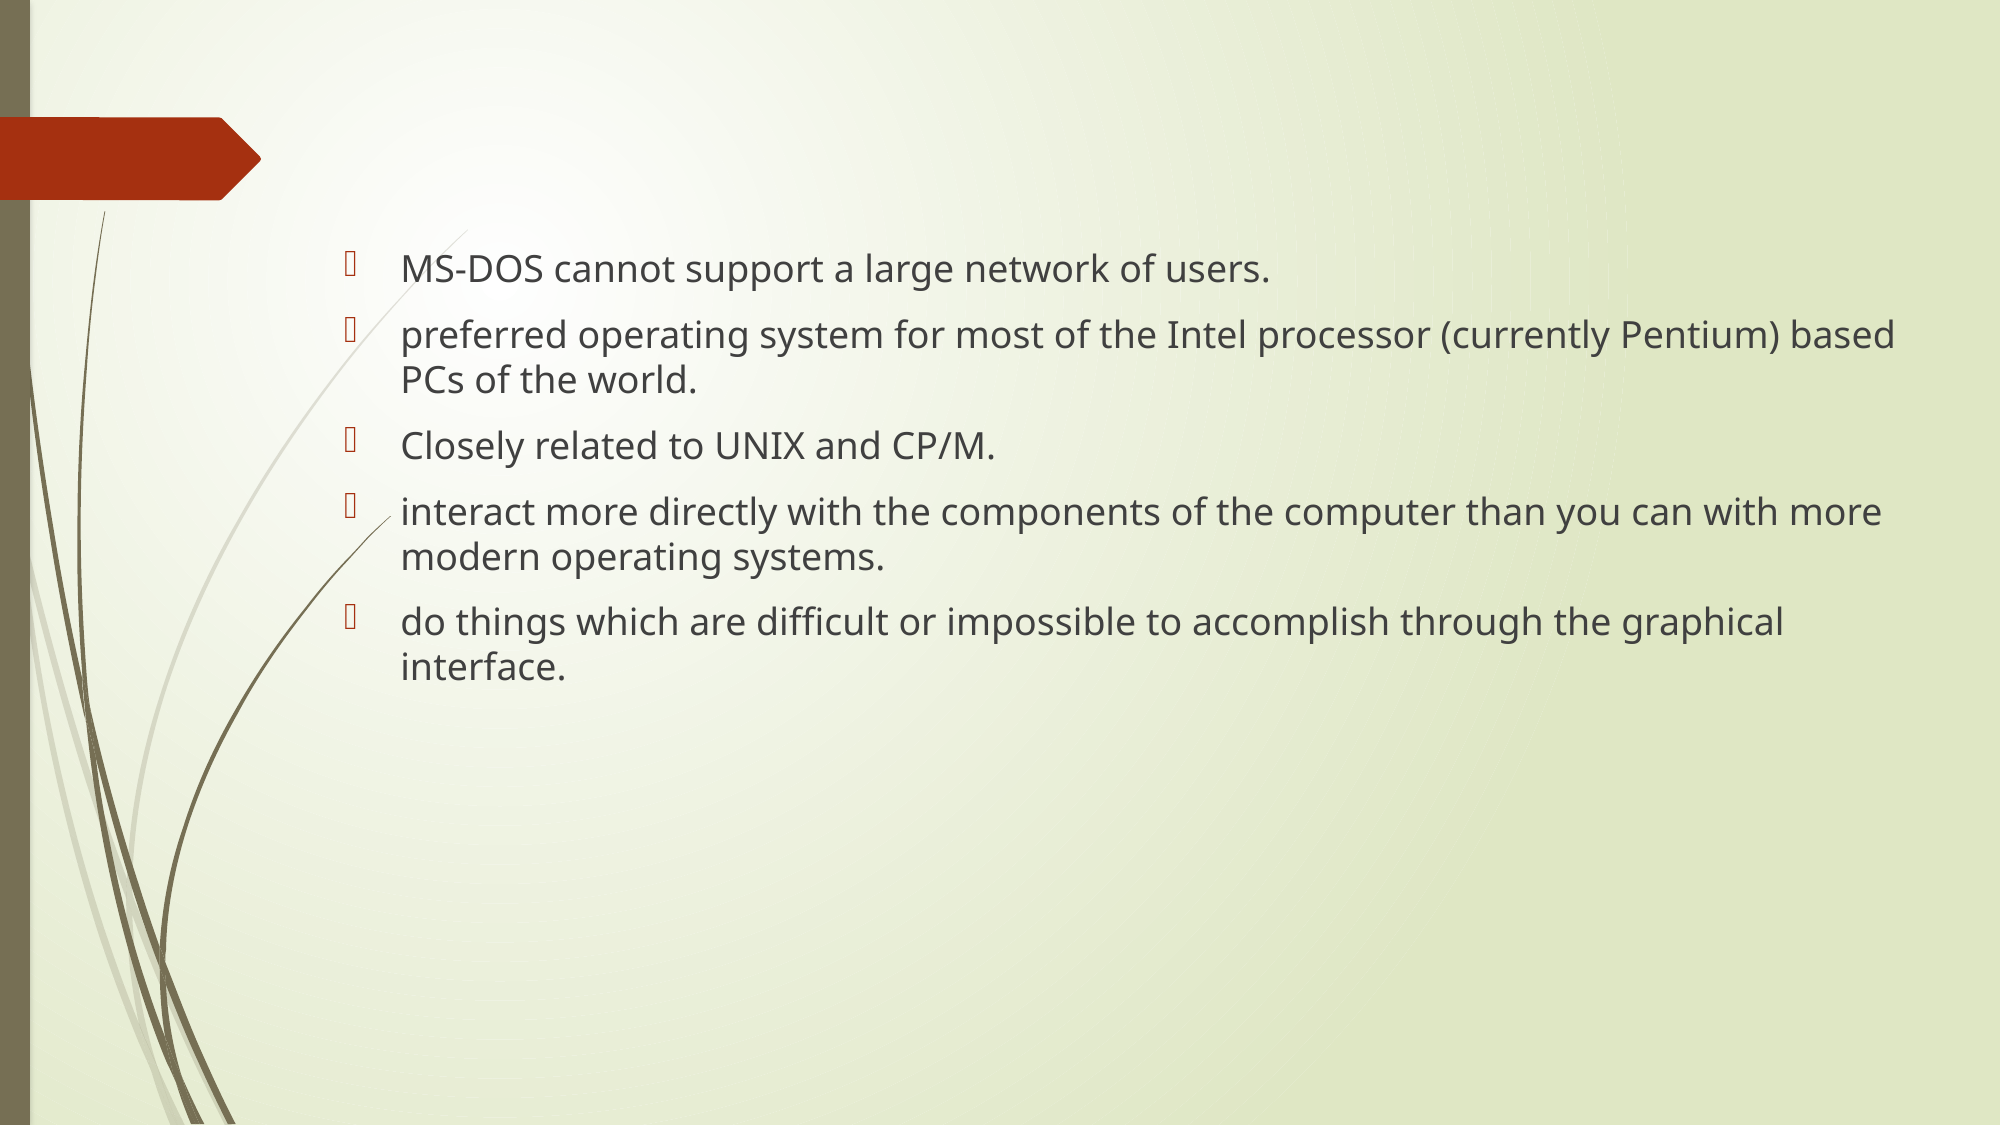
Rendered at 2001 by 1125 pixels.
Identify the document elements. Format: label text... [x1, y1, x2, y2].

list MS-DOS cannot support a large network of users. preferred operating system for most of the Intel processor (currently Pentium) based PCs of the world. Closely related to UNIX and CP/M. interact more directly with the components of the computer than you can with more modern operating systems. do things which are difficult or impossible to accomplish through the graphical interface. [329, 237, 1947, 1058]
